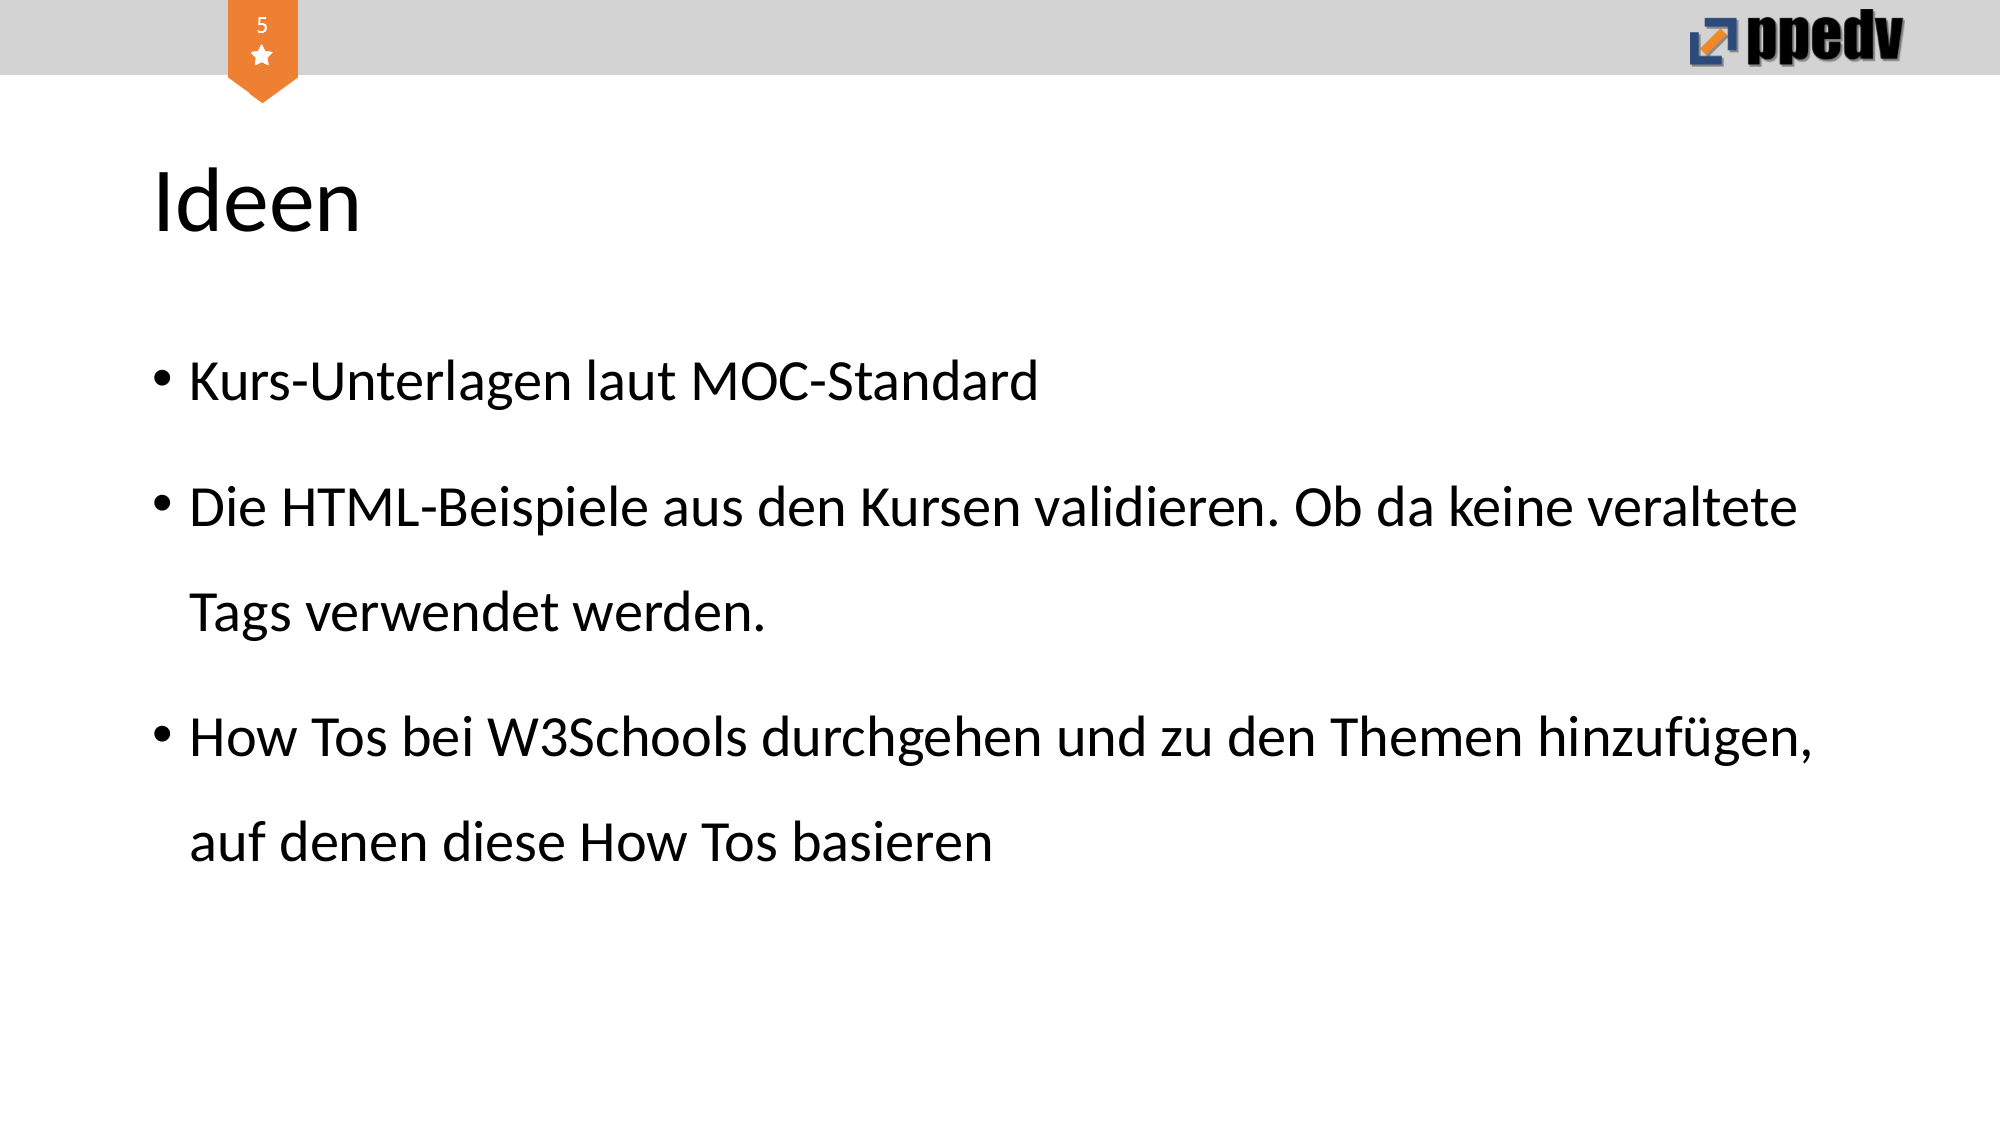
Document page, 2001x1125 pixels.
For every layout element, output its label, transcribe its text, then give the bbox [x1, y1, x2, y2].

picture [0, 0, 2000, 104]
list Kurs-Unterlagen laut MOC-Standard Die HTML-Beispiele aus den Kursen validieren. Ob da keine veraltete Tags verwendet werden. How Tos bei W3Schools durchgehen und zu den Themen hinzufügen, auf denen diese How Tos basieren [137, 299, 1863, 1014]
title Ideen [137, 75, 1863, 278]
